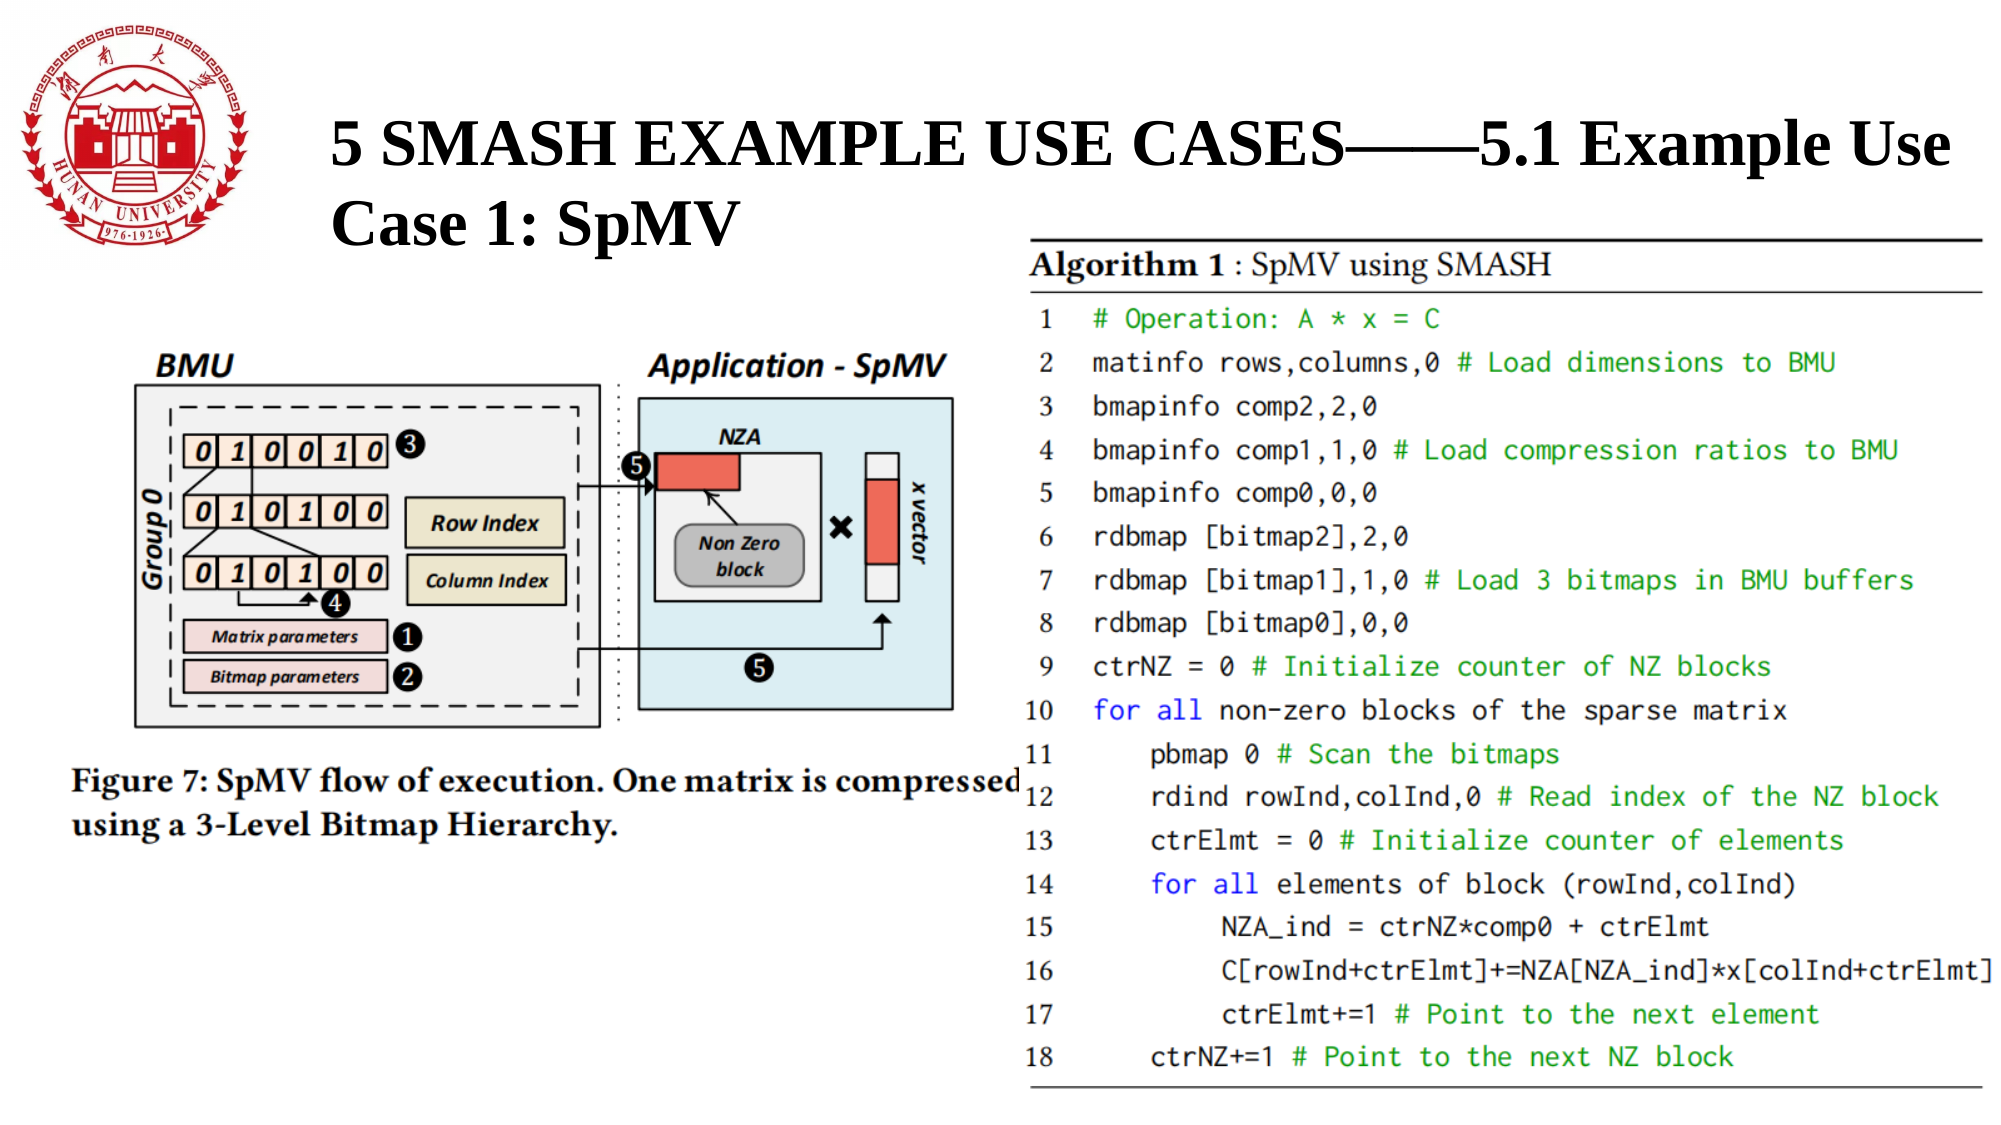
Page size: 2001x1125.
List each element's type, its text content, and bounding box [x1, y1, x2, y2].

picture [0, 0, 270, 270]
text_box 5 SMASH EXAMPLE USE CASES——5.1 Example Use Case 1: SpMV [315, 91, 1980, 267]
picture [59, 223, 2000, 1100]
